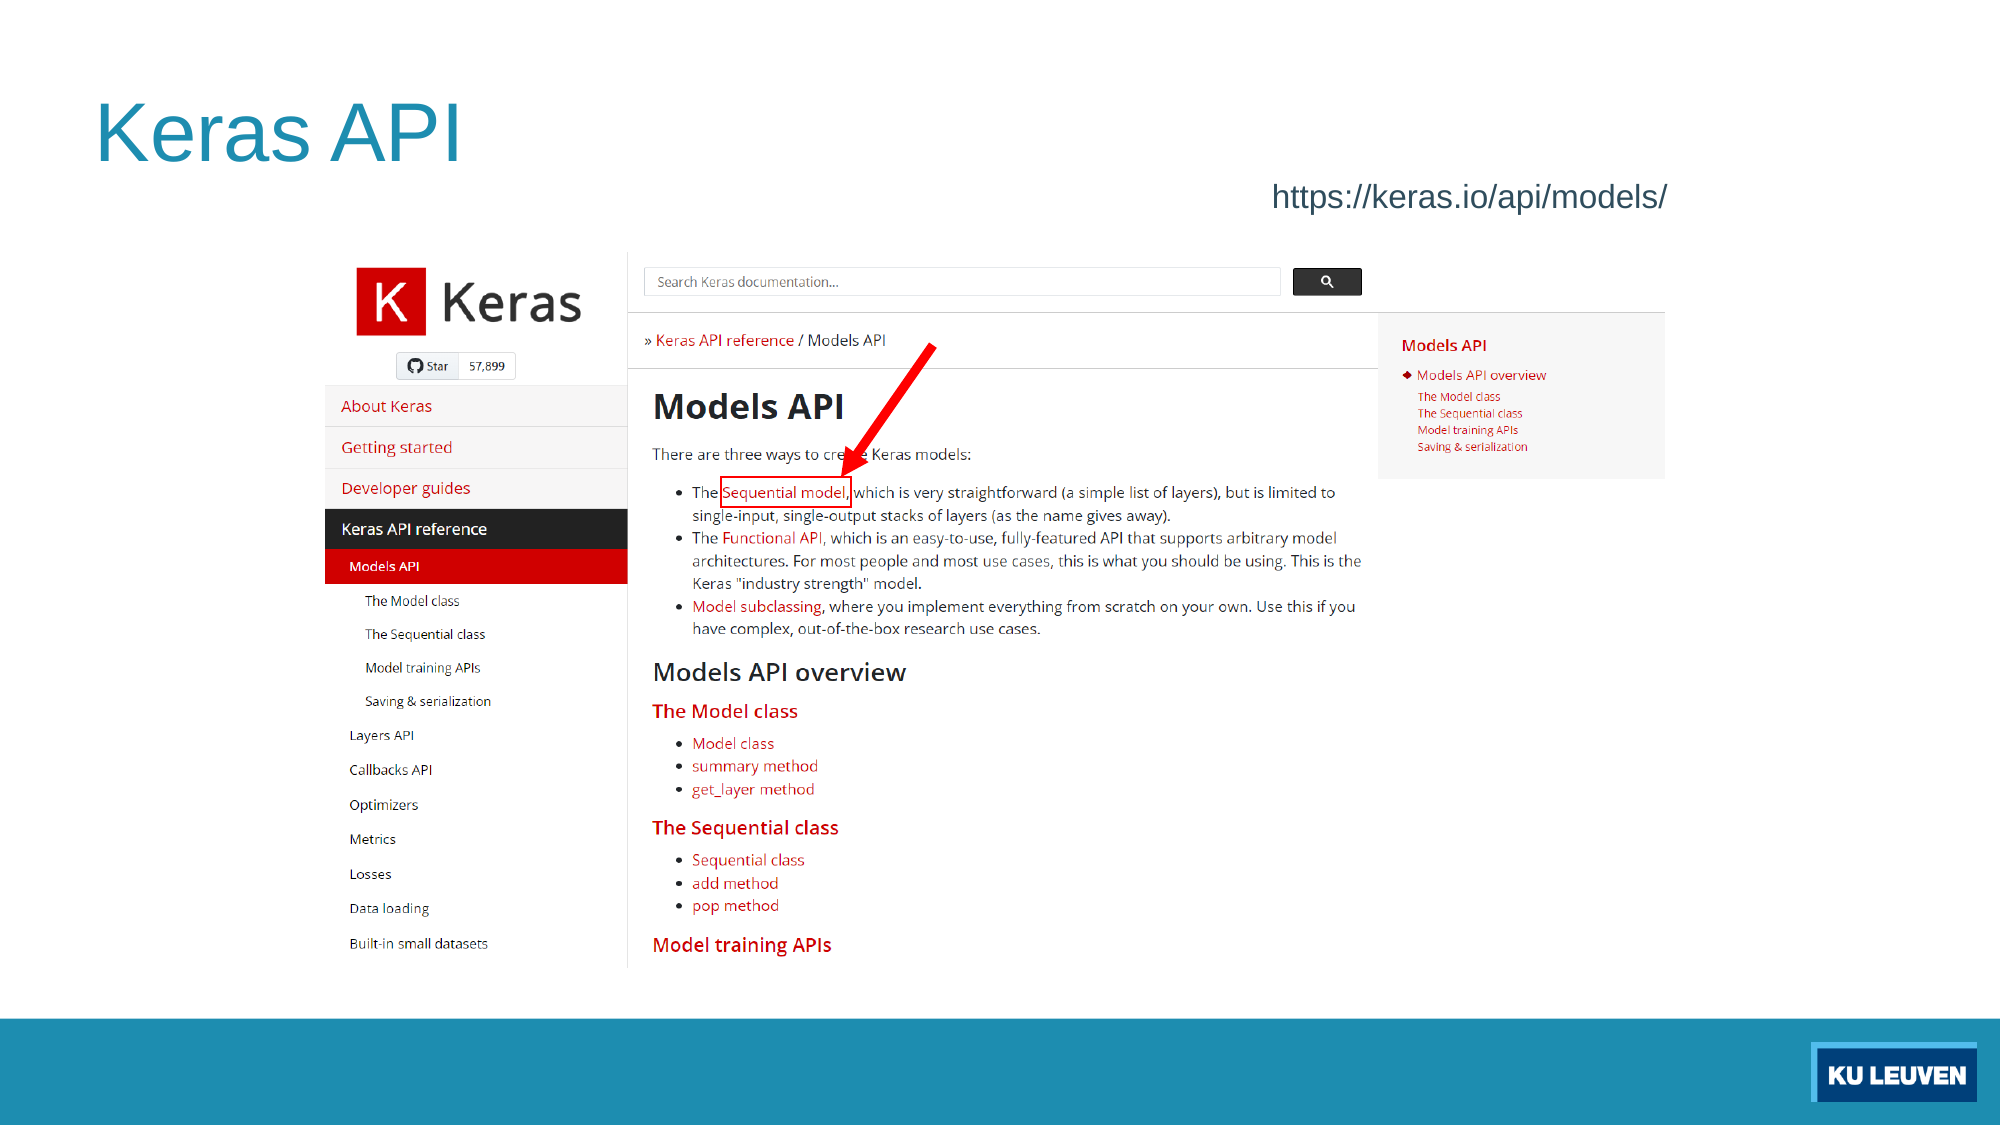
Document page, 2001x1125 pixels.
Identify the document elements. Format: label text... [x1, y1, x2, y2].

title Keras API [94, 33, 1906, 223]
text_box https://keras.io/api/models/ [1256, 167, 1703, 223]
picture [1811, 1042, 1977, 1102]
picture [325, 251, 1675, 968]
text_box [840, 344, 934, 478]
